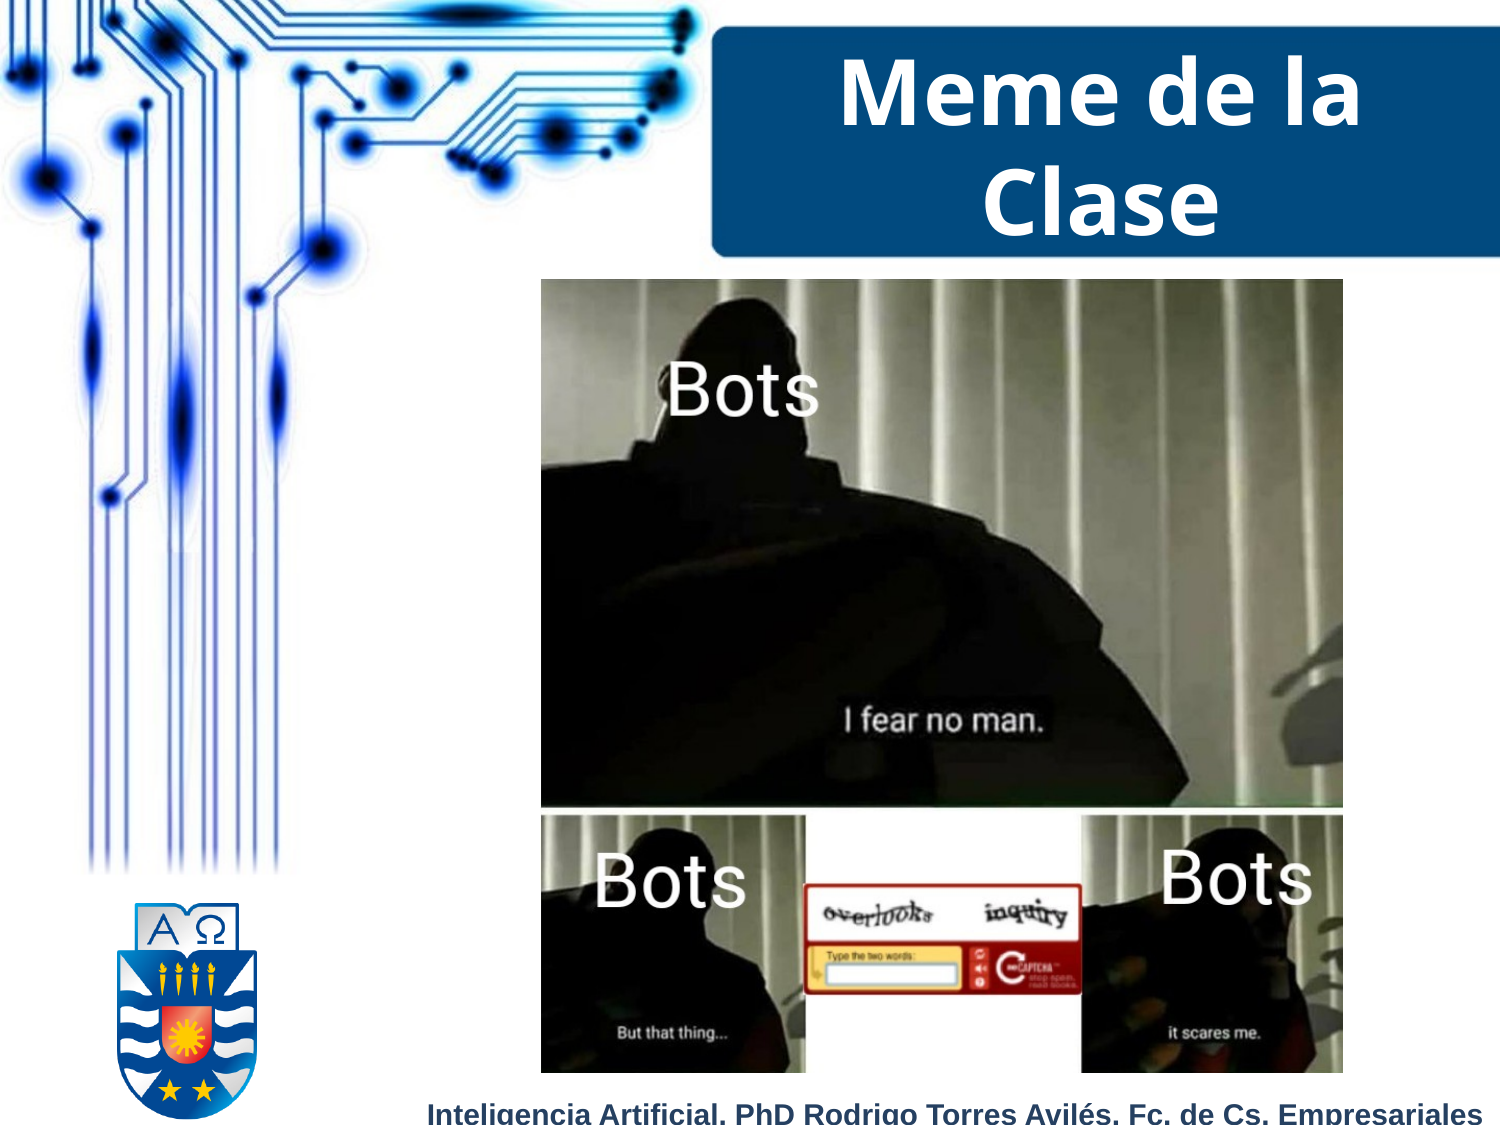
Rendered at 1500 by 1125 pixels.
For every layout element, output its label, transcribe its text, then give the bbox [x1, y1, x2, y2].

picture [0, 0, 1500, 1125]
text_box Meme de la Clase [702, 7, 1500, 280]
text_box Inteligencia Artificial. PhD Rodrigo Torres Avilés. Fc. de Cs. Empresariales [383, 1088, 1499, 1125]
